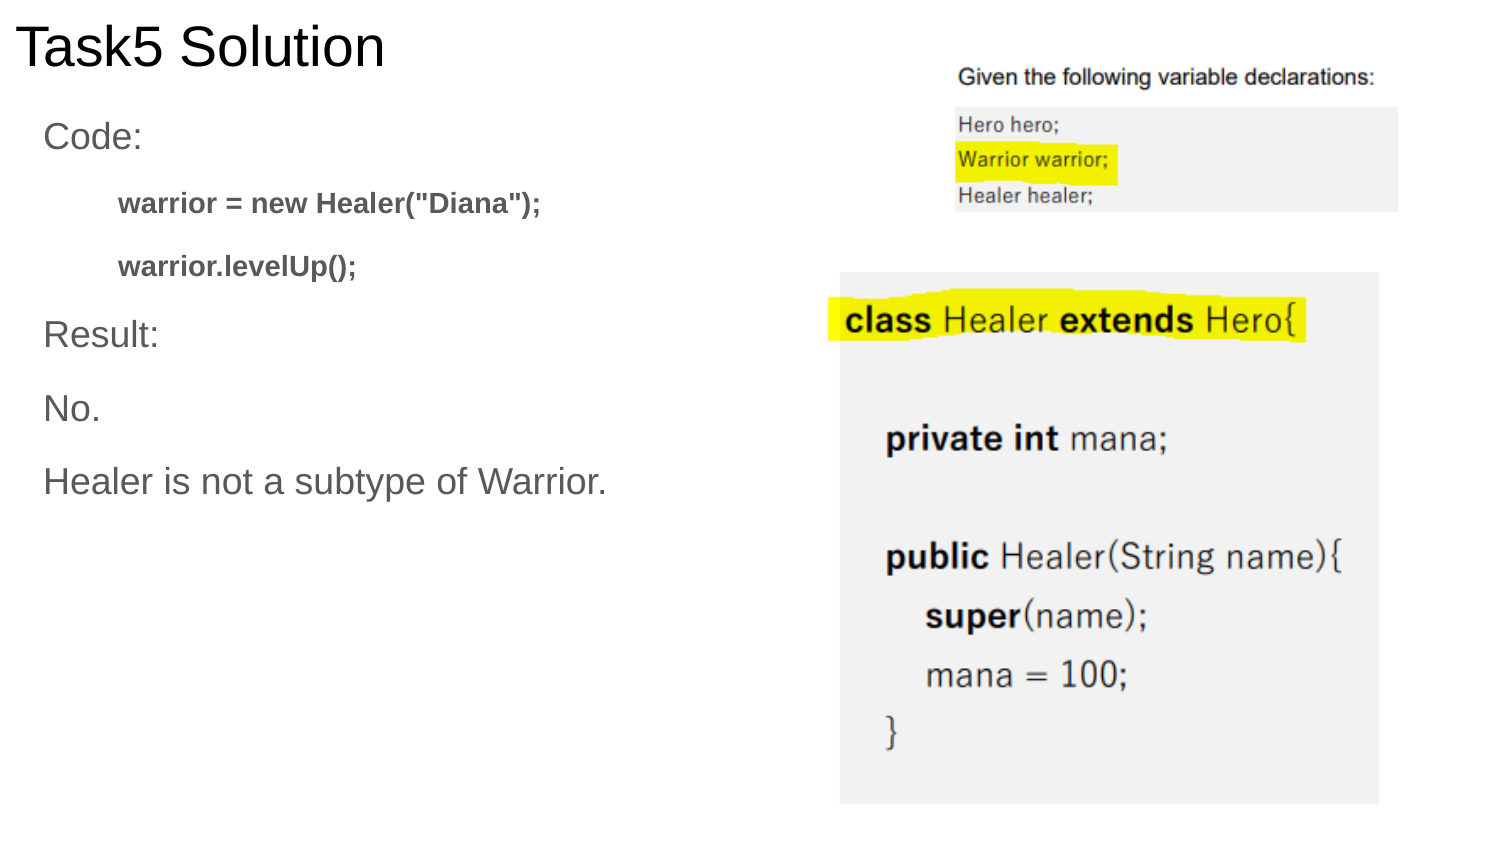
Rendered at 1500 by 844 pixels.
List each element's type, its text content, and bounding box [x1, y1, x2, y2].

title Task5 Solution [0, 0, 1398, 94]
list Code: warrior = new Healer("Diana"); warrior.levelUp(); Result: No. Healer is not a subtype of Warrior. [28, 93, 685, 655]
picture [942, 63, 1398, 222]
picture [819, 271, 1380, 805]
